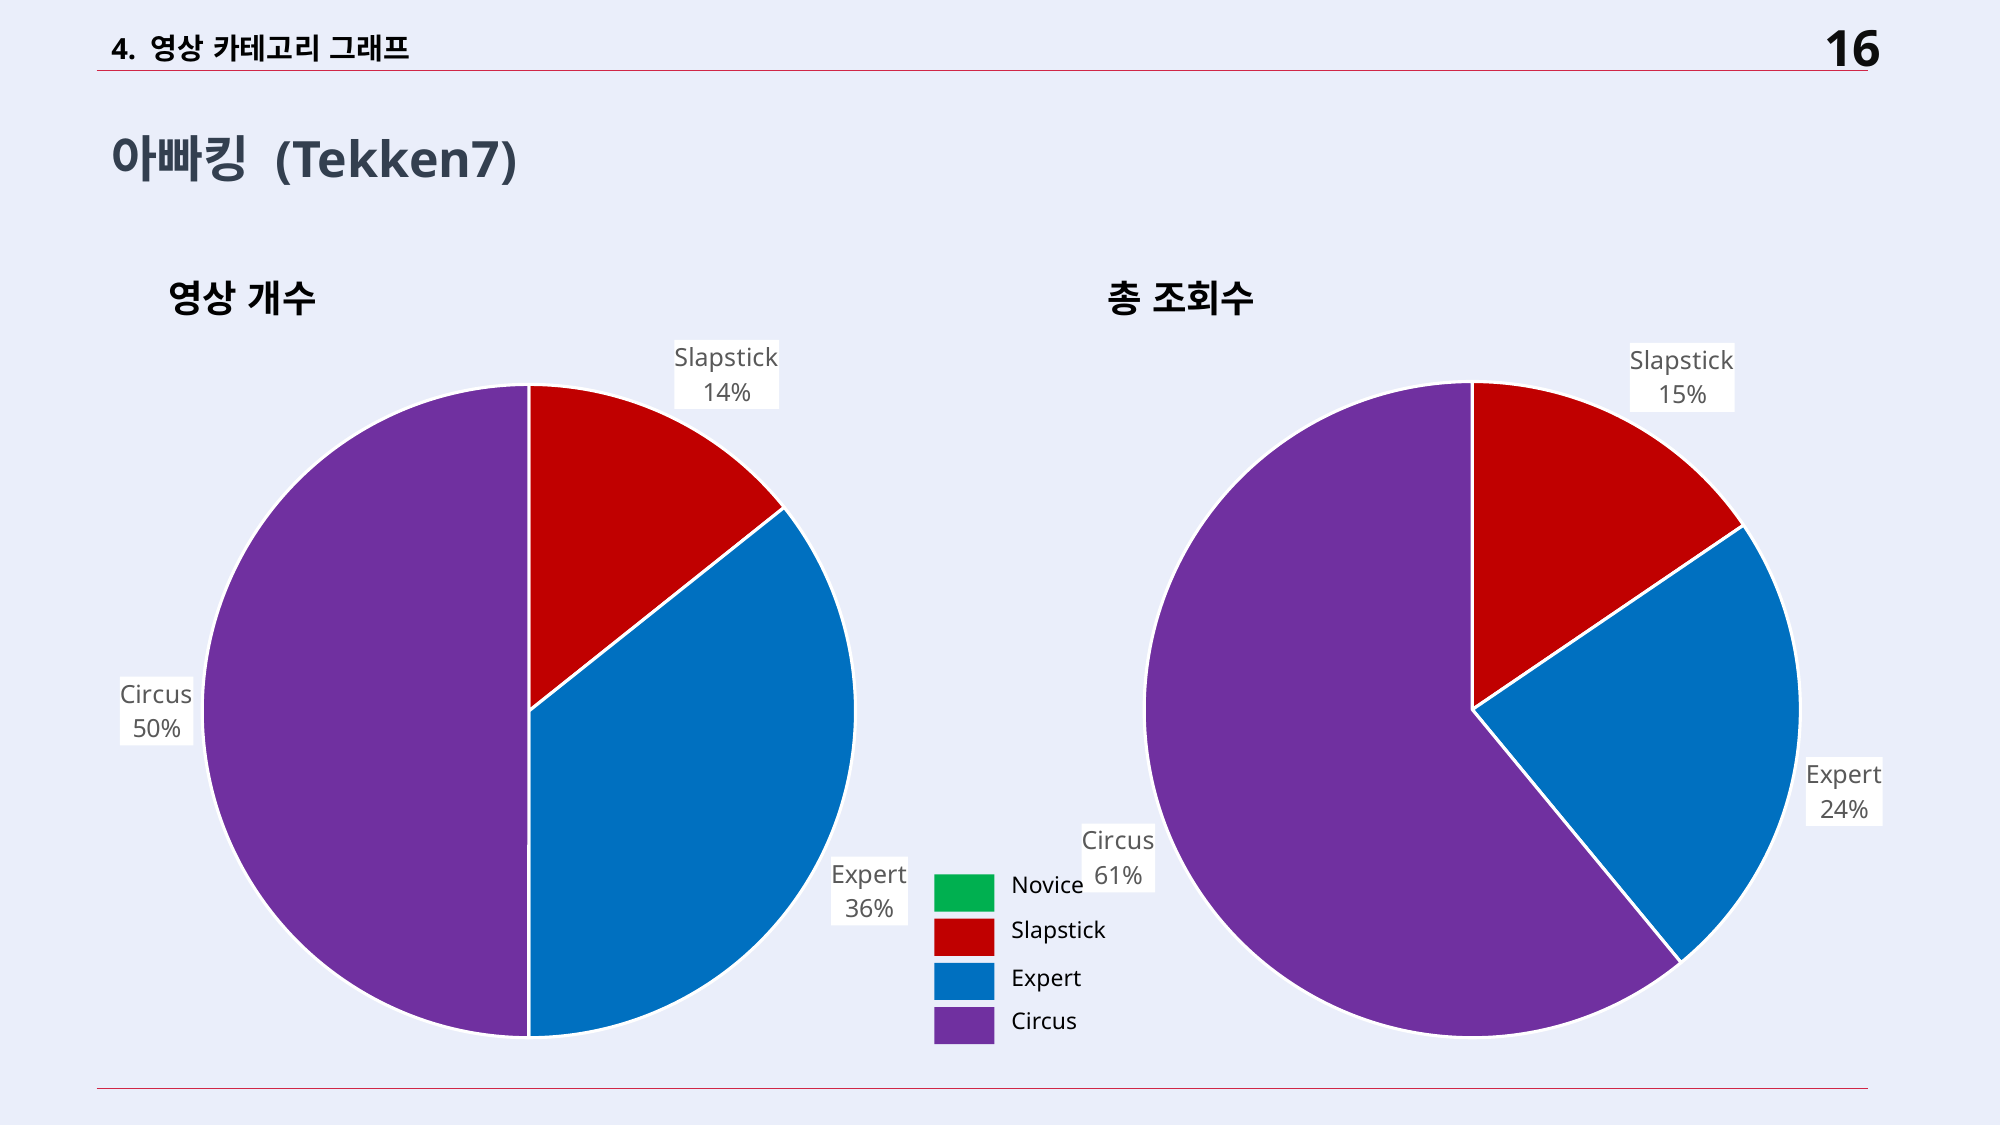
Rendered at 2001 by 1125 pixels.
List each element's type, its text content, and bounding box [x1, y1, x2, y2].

text_box 아빠킹 (Tekken7) [96, 90, 741, 196]
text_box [934, 863, 1136, 1045]
text_box 총 조회수 [1035, 267, 1328, 308]
text_box 영상 개수 [96, 267, 389, 308]
text_box 4. 영상 카테고리 그래프 [96, 5, 571, 69]
chart [0, 308, 2000, 1053]
